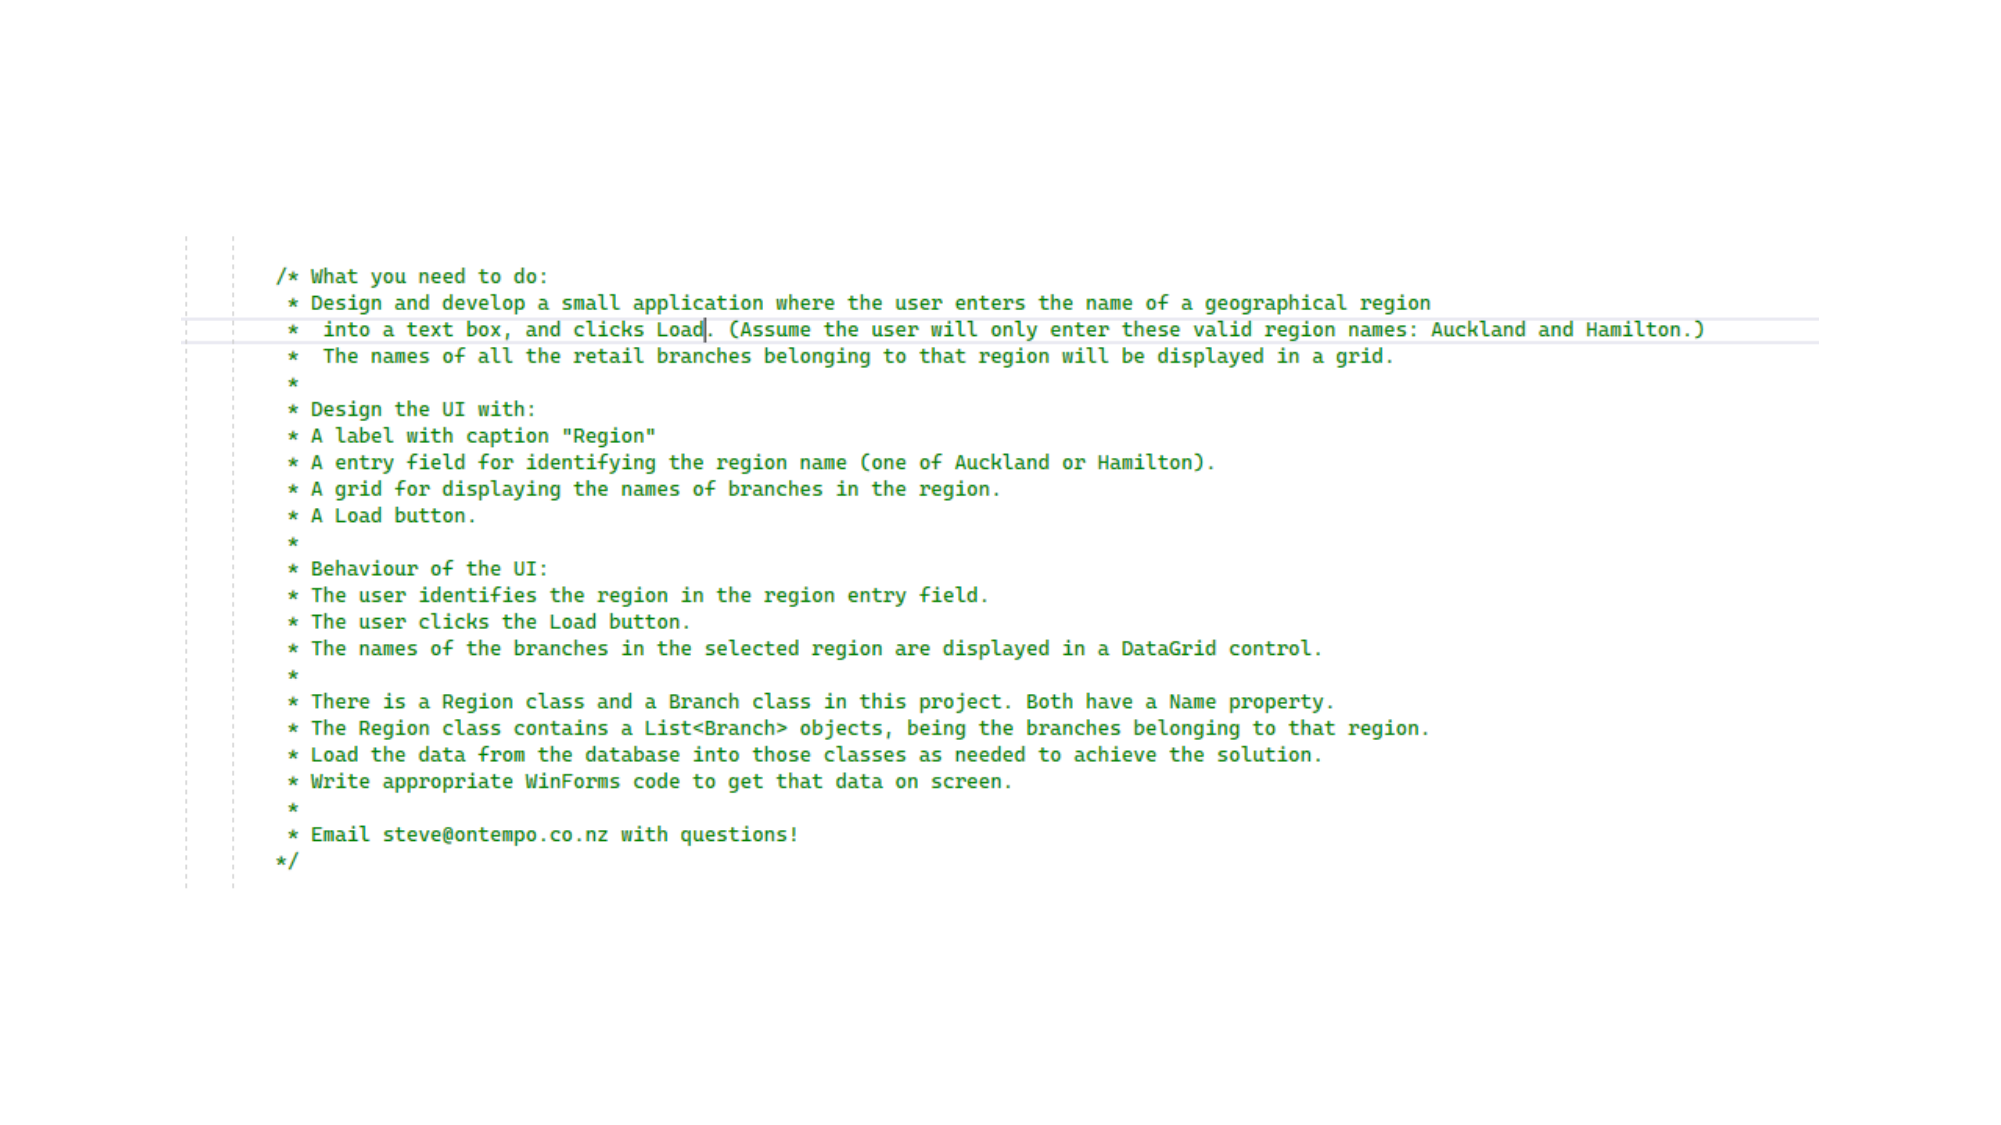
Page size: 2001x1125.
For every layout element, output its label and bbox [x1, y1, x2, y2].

picture [181, 235, 1819, 890]
